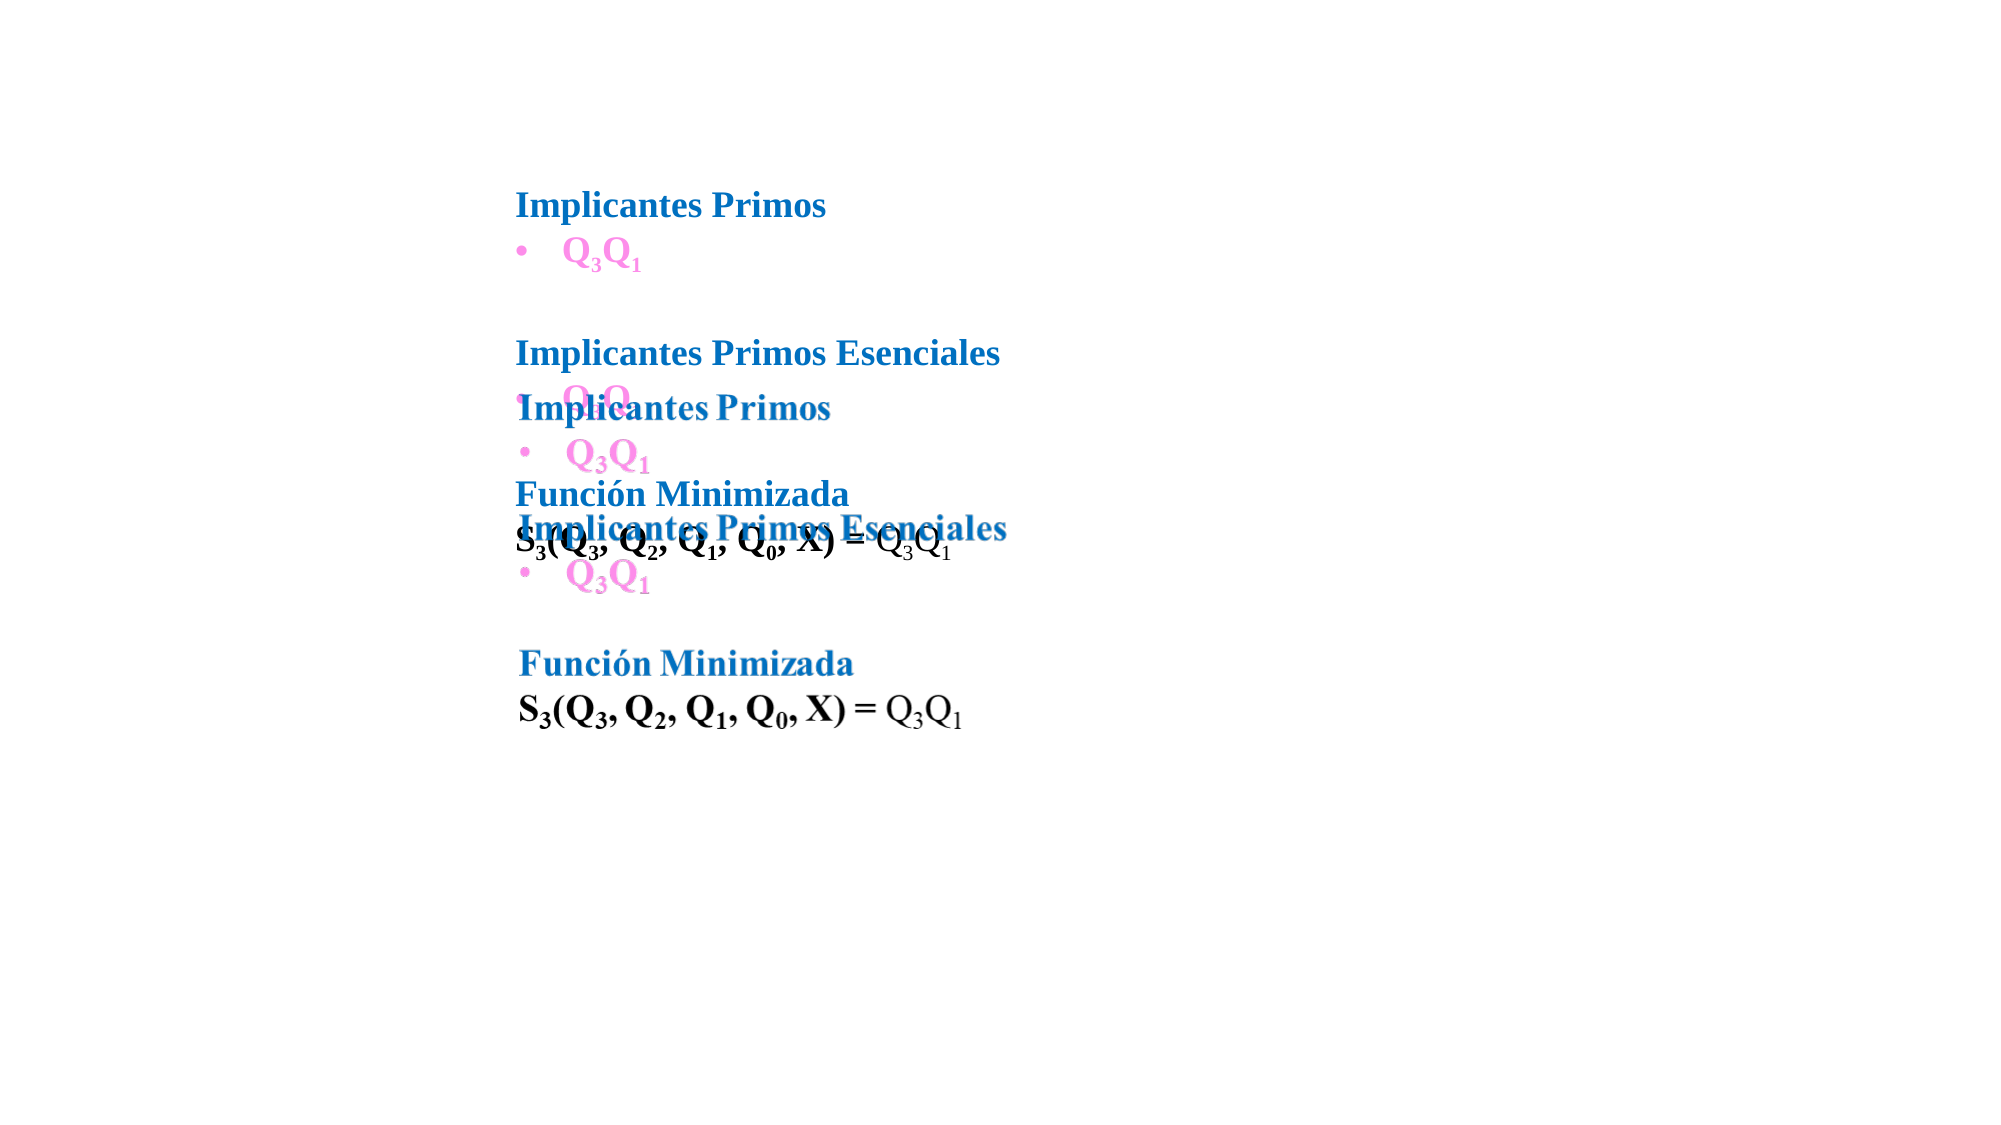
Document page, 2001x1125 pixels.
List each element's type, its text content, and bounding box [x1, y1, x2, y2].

picture [495, 371, 1504, 753]
text_box Implicantes Primos Q3Q1 Implicantes Primos Esenciales Q3Q1 Función Minimizada S3(Q3, Q2, Q1, Q0, X) = Q3Q1 [500, 173, 1500, 371]
